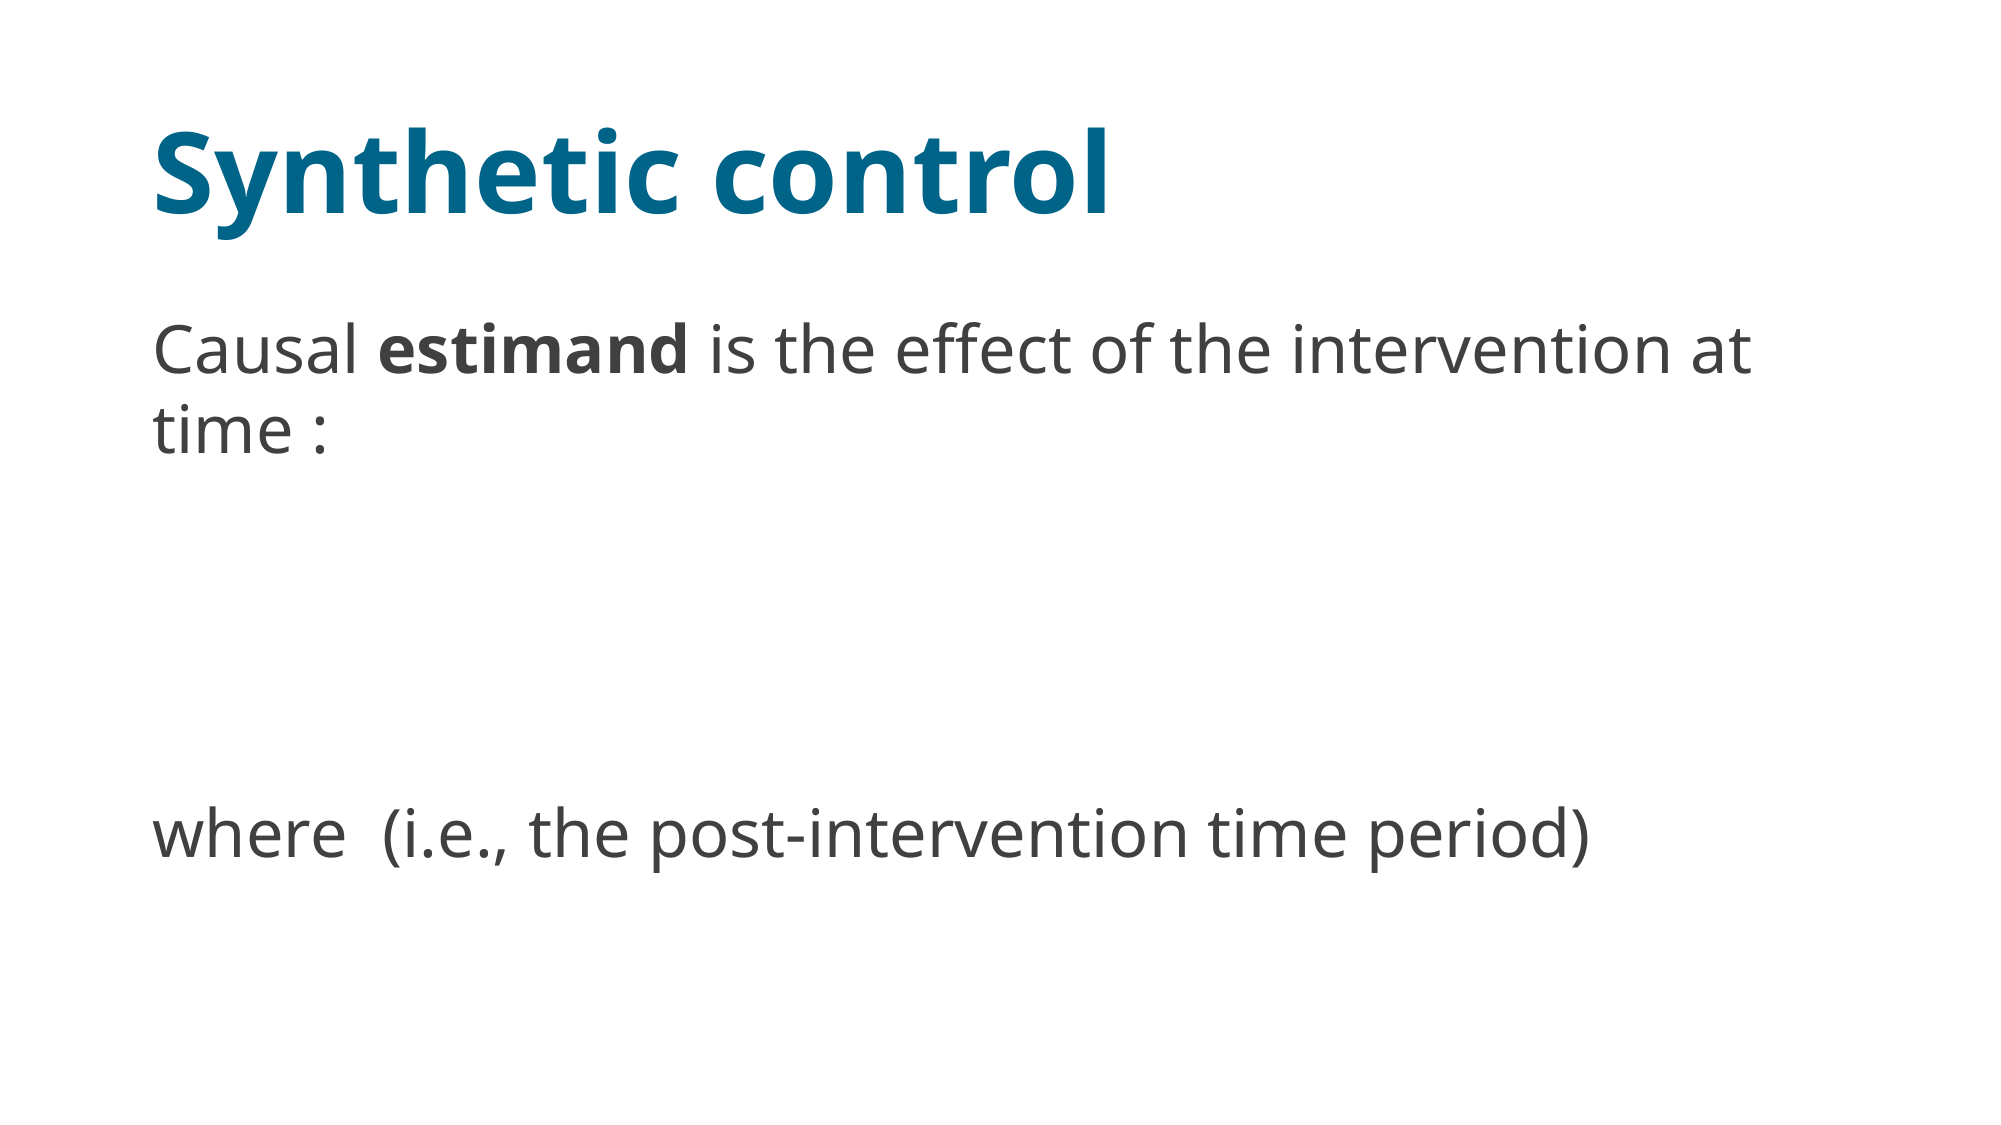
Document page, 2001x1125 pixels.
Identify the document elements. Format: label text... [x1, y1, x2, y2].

title Synthetic control [137, 59, 1863, 278]
